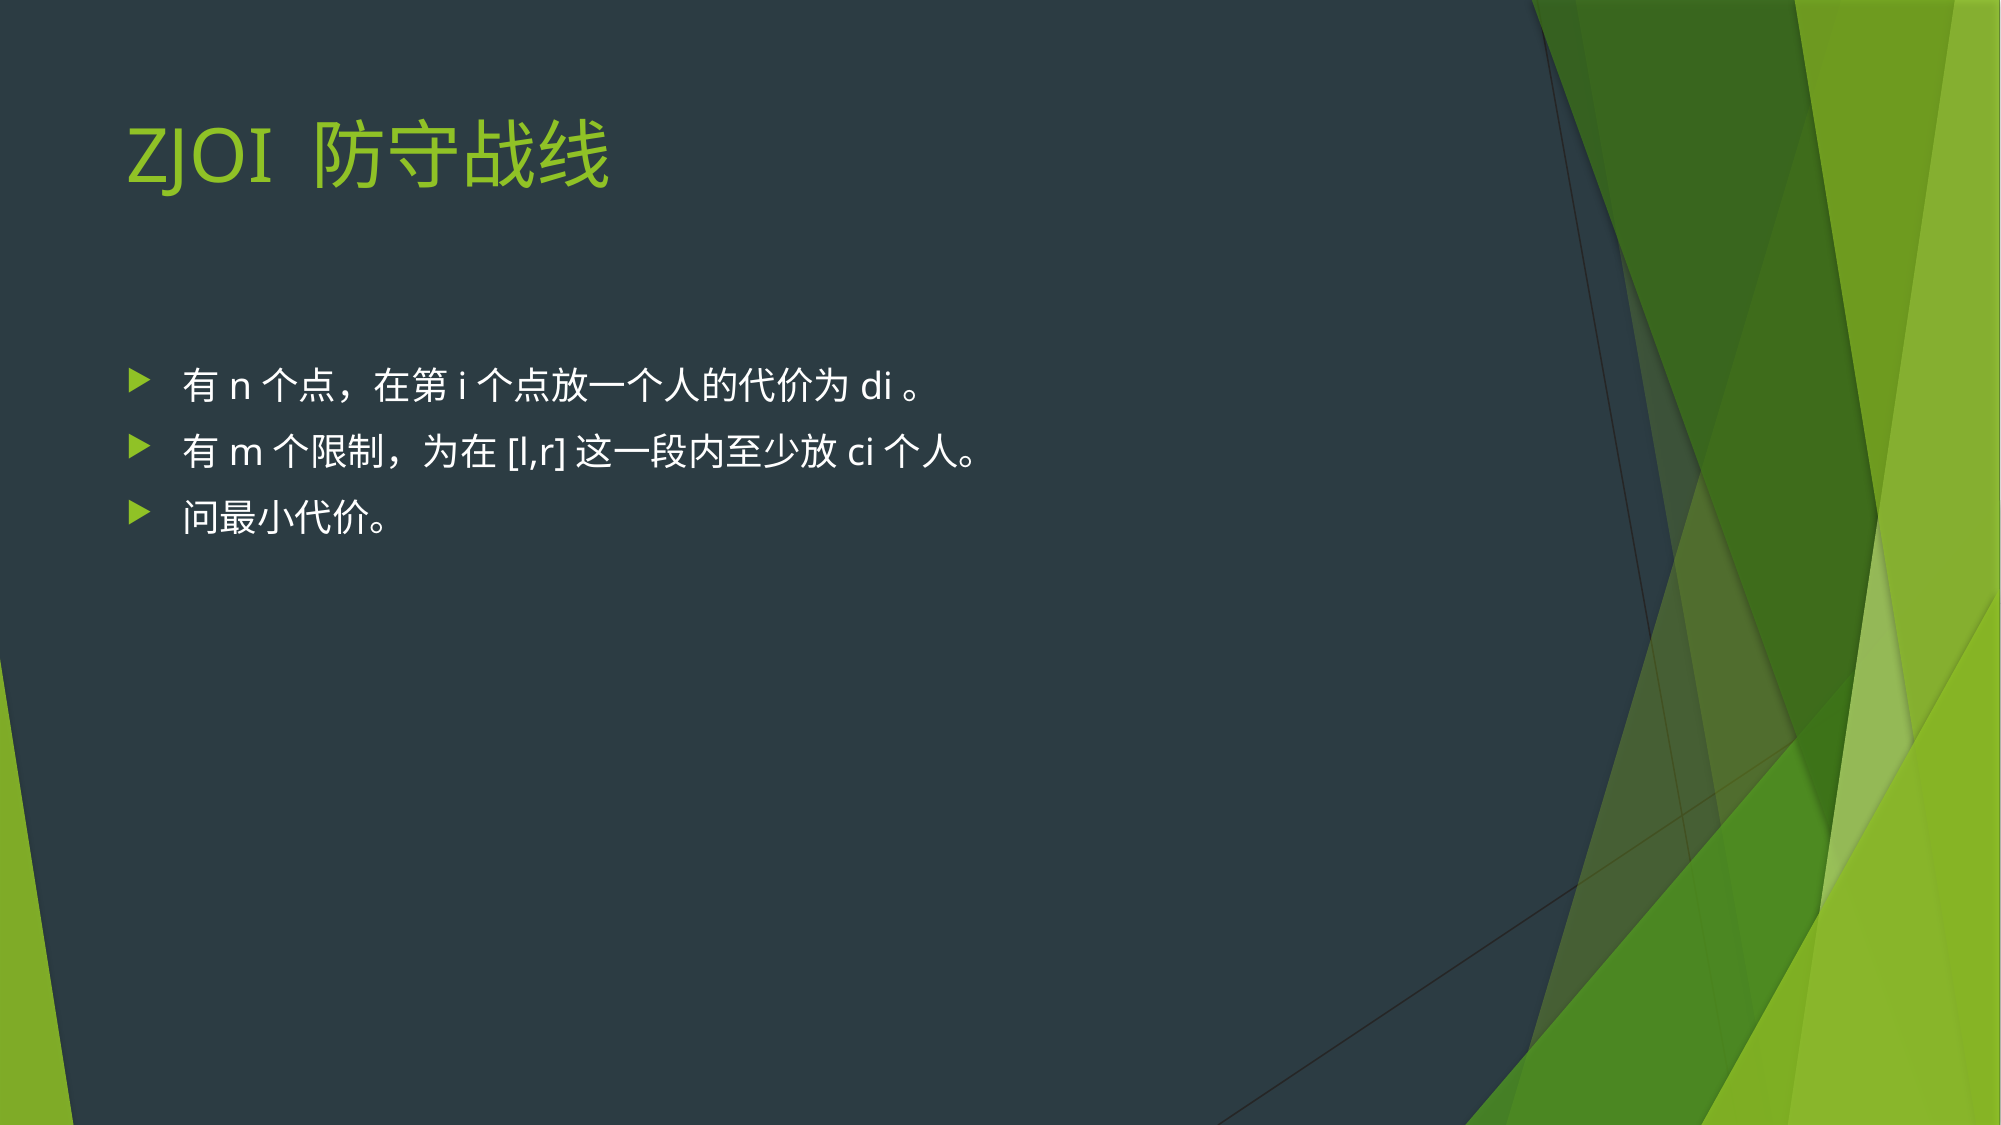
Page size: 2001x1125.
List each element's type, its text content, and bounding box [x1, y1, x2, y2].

list 有n个点，在第i个点放一个人的代价为di。 有m个限制，为在[l,r]这一段内至少放ci个人。 问最小代价。 [111, 354, 1522, 992]
title ZJOI 防守战线 [111, 99, 1522, 317]
